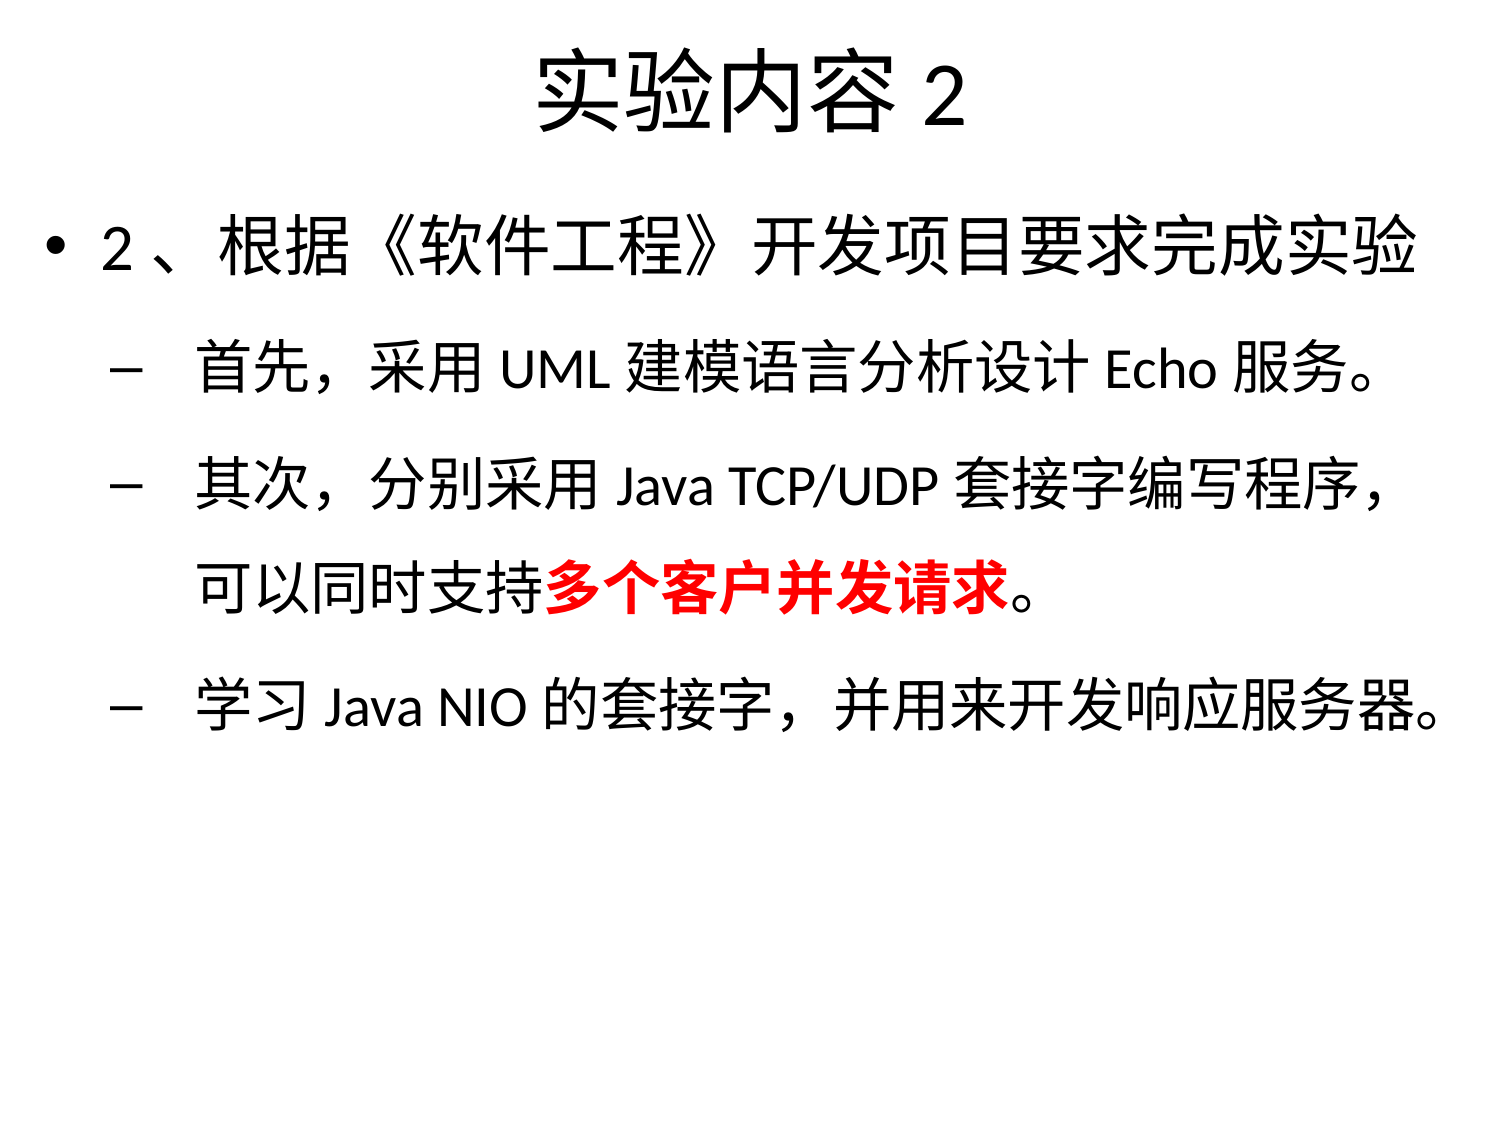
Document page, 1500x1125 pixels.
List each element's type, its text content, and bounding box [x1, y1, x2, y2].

list 2、根据《软件工程》开发项目要求完成实验 首先，采用UML建模语言分析设计Echo服务。 其次，分别采用Java TCP/UDP套接字编写程序，可以同时支持多个客户并发请求。 学习Java NIO的套接字，并用来开发响应服务器。 [29, 196, 1471, 1059]
title 实验内容2 [75, 19, 1425, 159]
